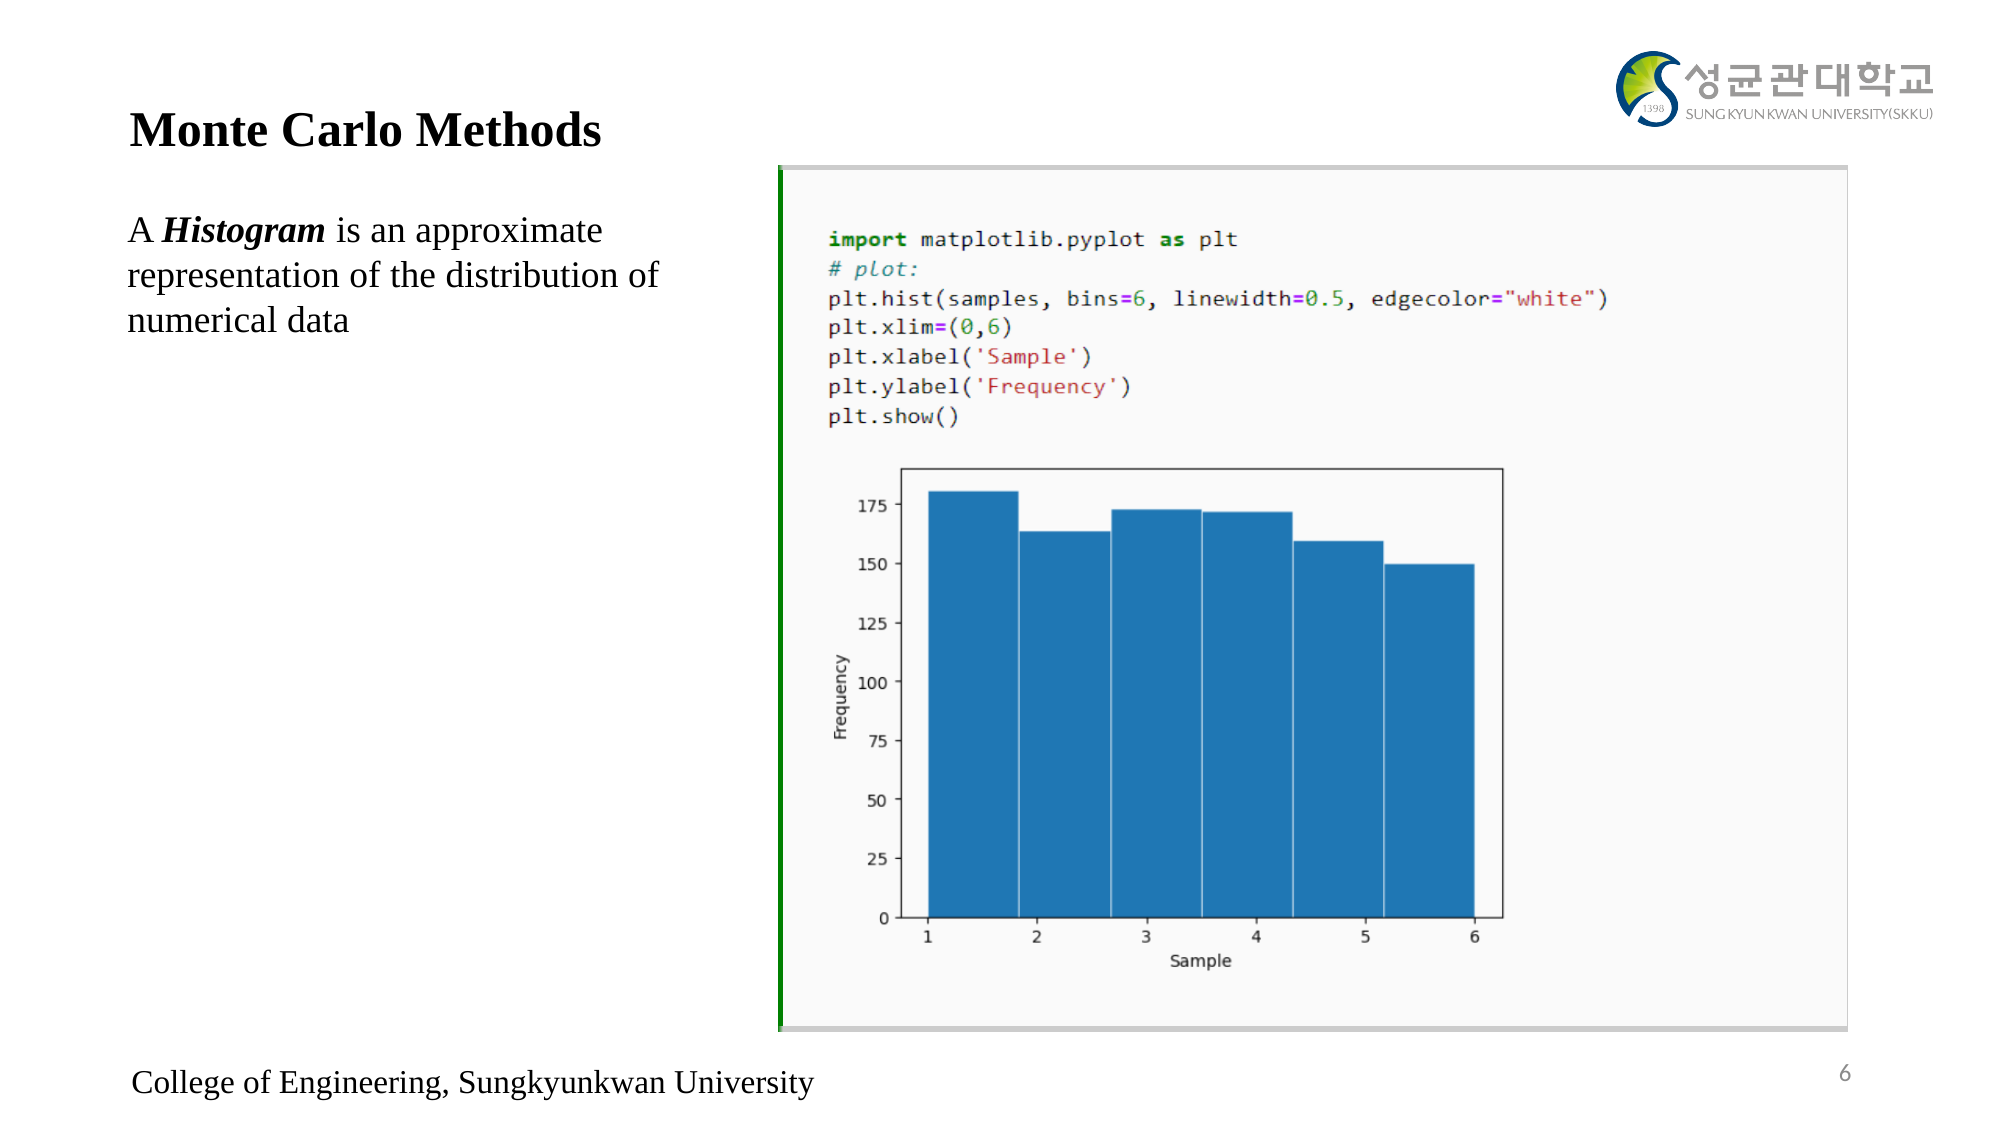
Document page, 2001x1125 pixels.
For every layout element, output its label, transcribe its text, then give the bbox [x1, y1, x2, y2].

slide_number 6 [1416, 1042, 1867, 1102]
text_box A Histogram is an approximate representation of the distribution of numerical data [112, 197, 728, 348]
text_box College of Engineering, Sungkyunkwan University [116, 1053, 831, 1108]
picture [1616, 51, 1933, 127]
picture [774, 149, 1855, 1054]
text_box Monte Carlo Methods [114, 88, 618, 164]
